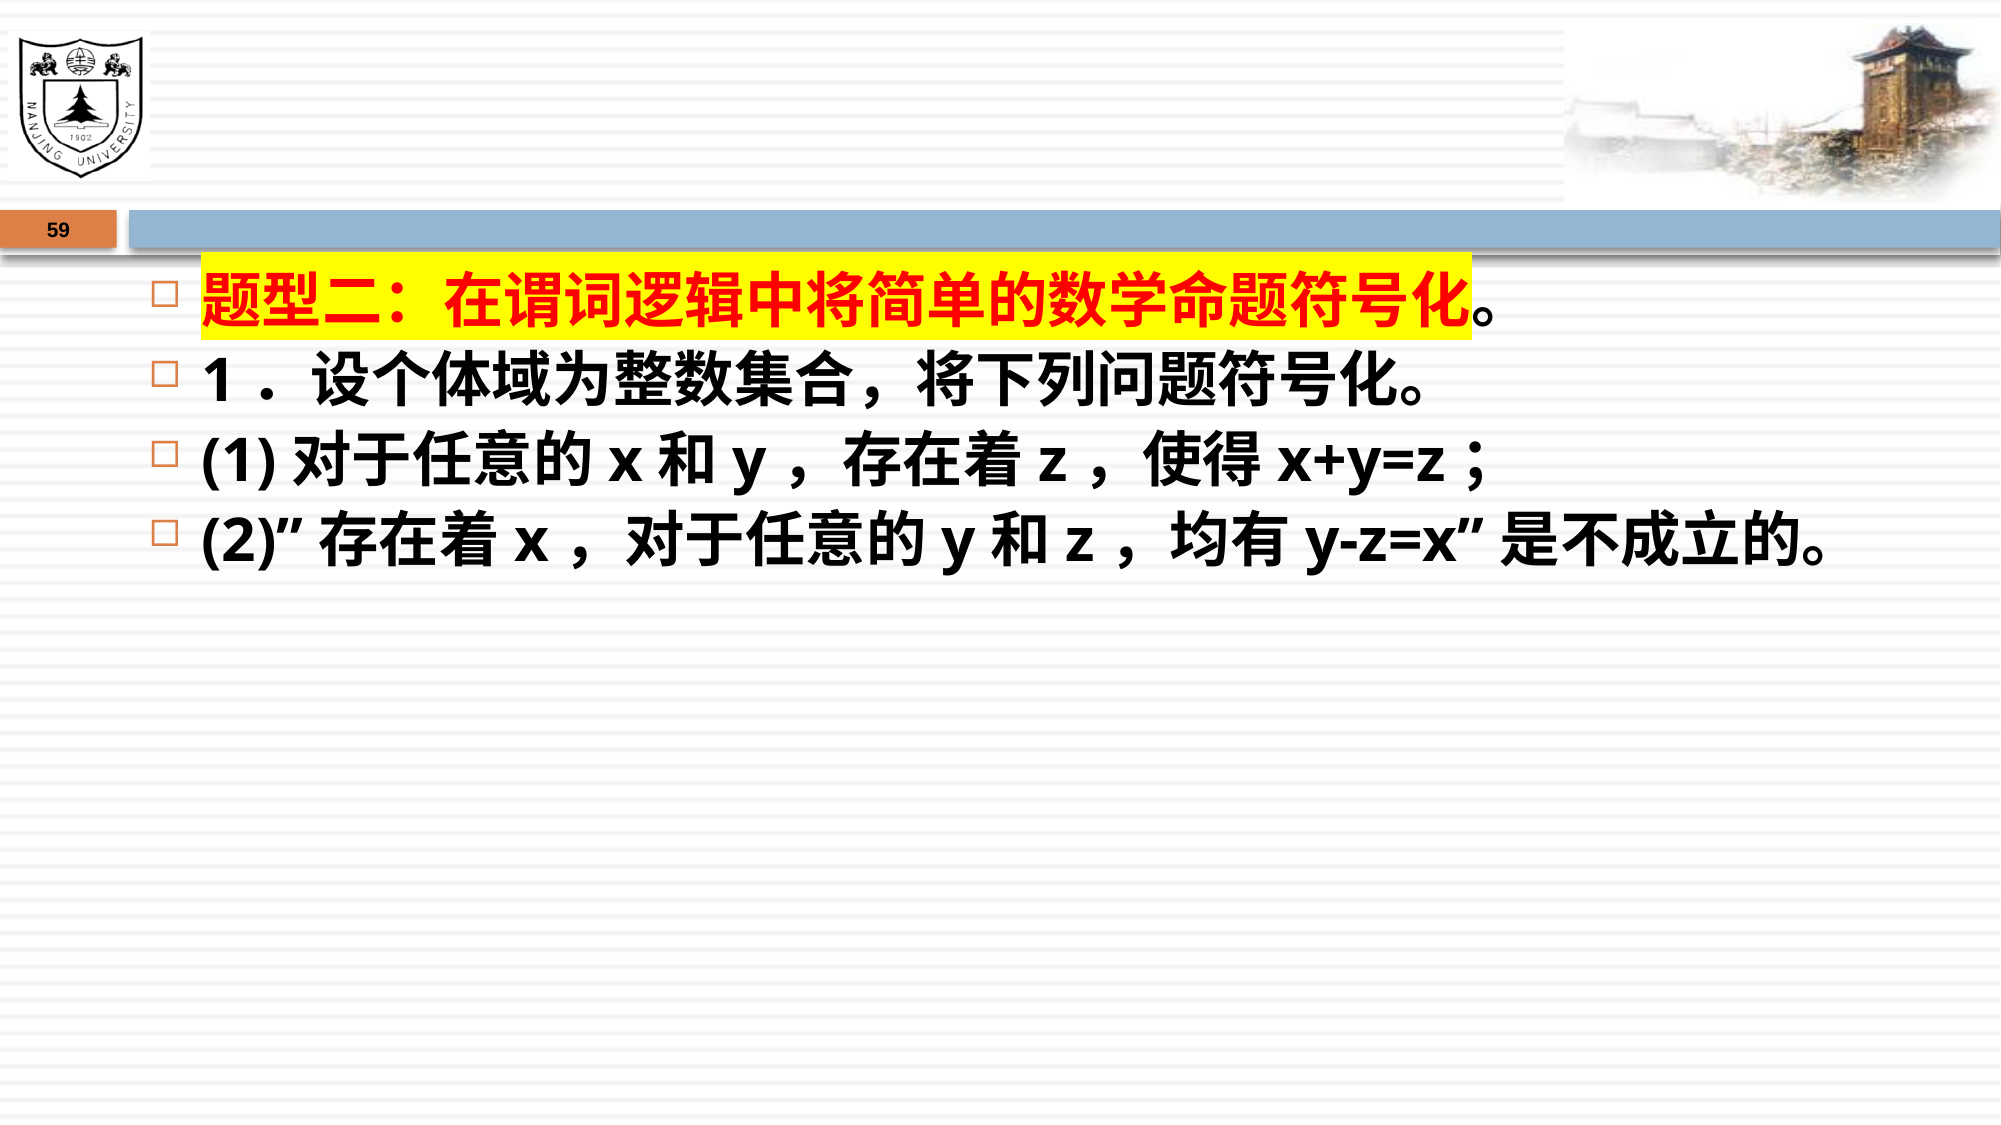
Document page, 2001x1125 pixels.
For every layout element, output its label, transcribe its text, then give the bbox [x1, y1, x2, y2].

list 题型二：在谓词逻辑中将简单的数学命题符号化。 1．设个体域为整数集合，将下列问题符号化。 (1)对于任意的x和y，存在着z，使得x+y=z； (2)”存在着x，对于任意的y和z，均有y-z=x”是不成立的。 [133, 262, 1918, 1000]
slide_number 59 [0, 208, 117, 249]
picture [0, 0, 2001, 1125]
